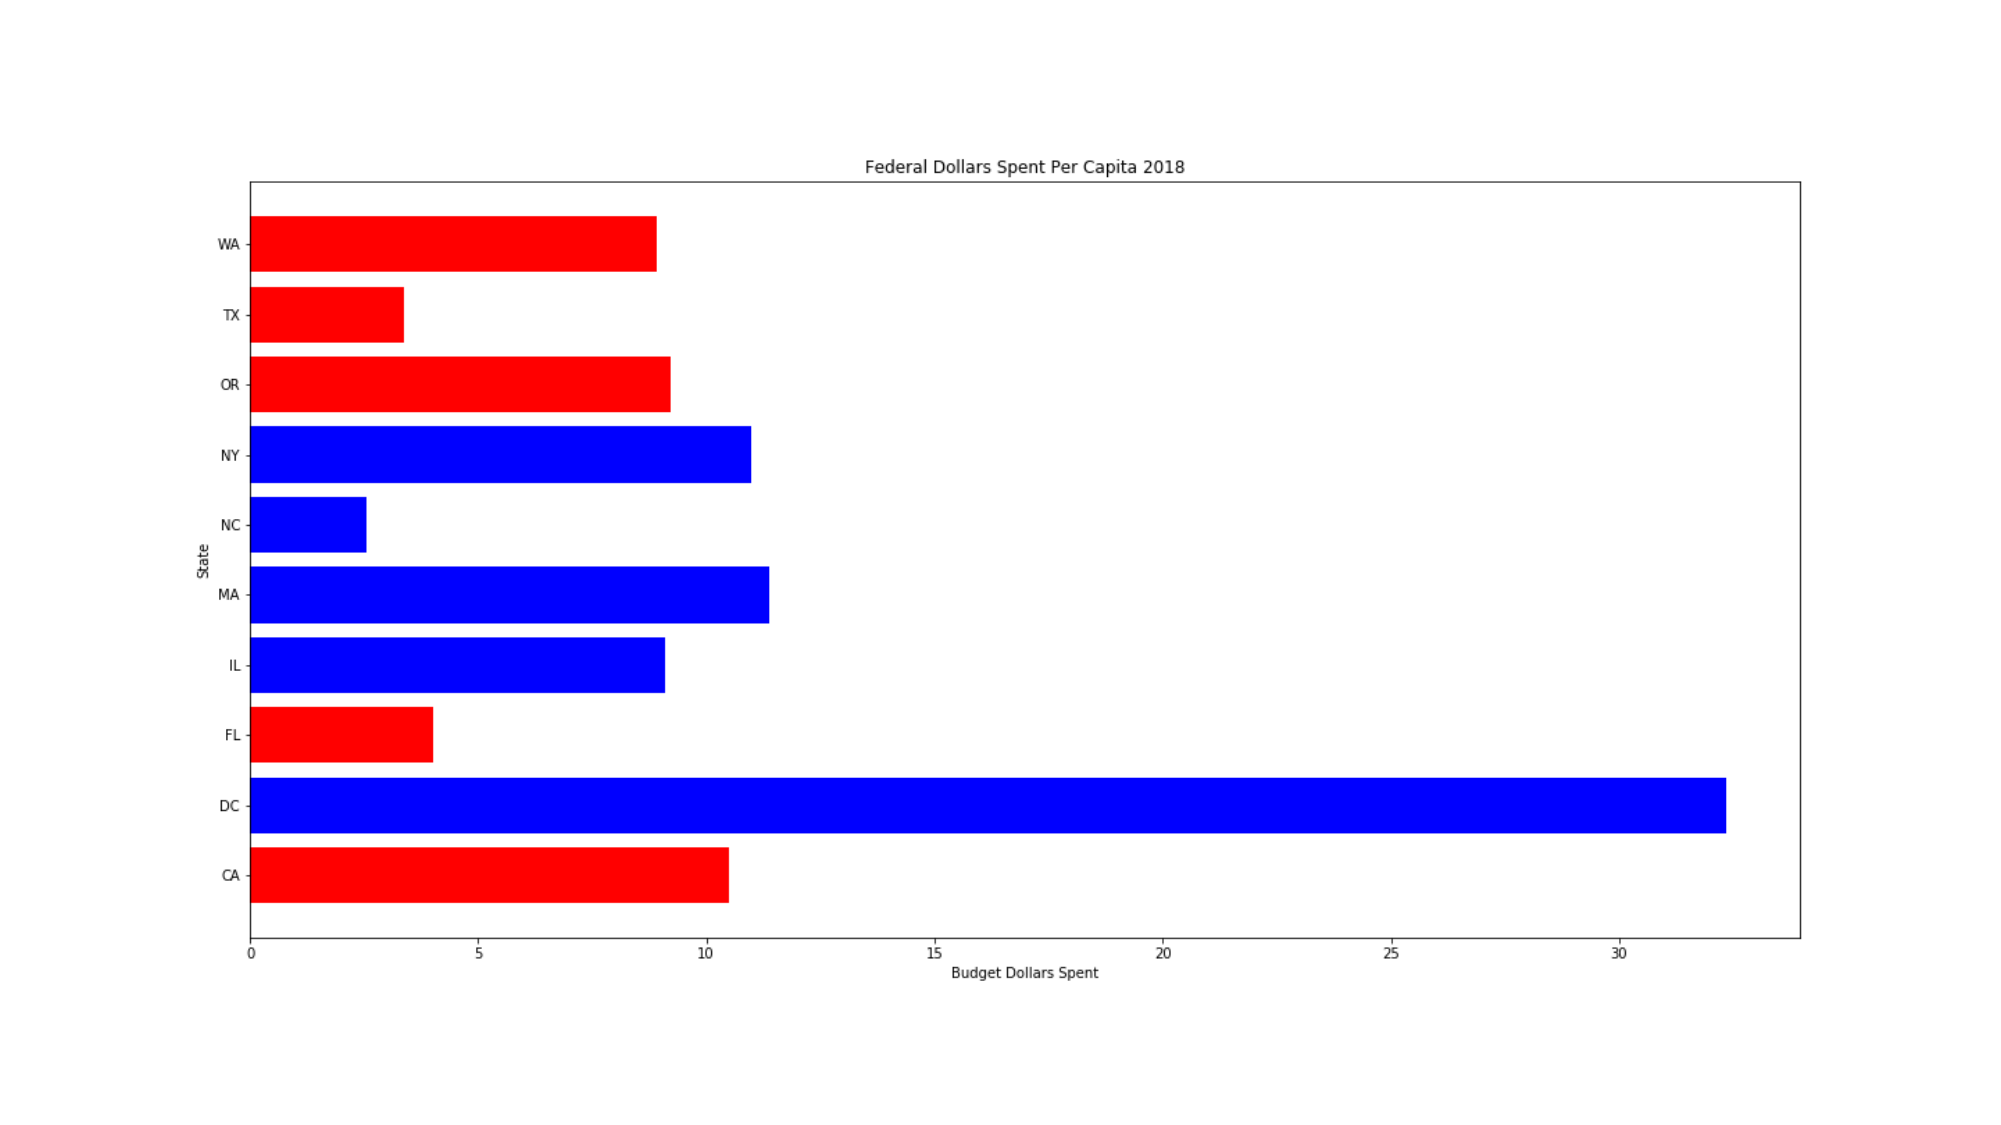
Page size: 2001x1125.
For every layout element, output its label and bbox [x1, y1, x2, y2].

picture [0, 62, 2000, 1063]
